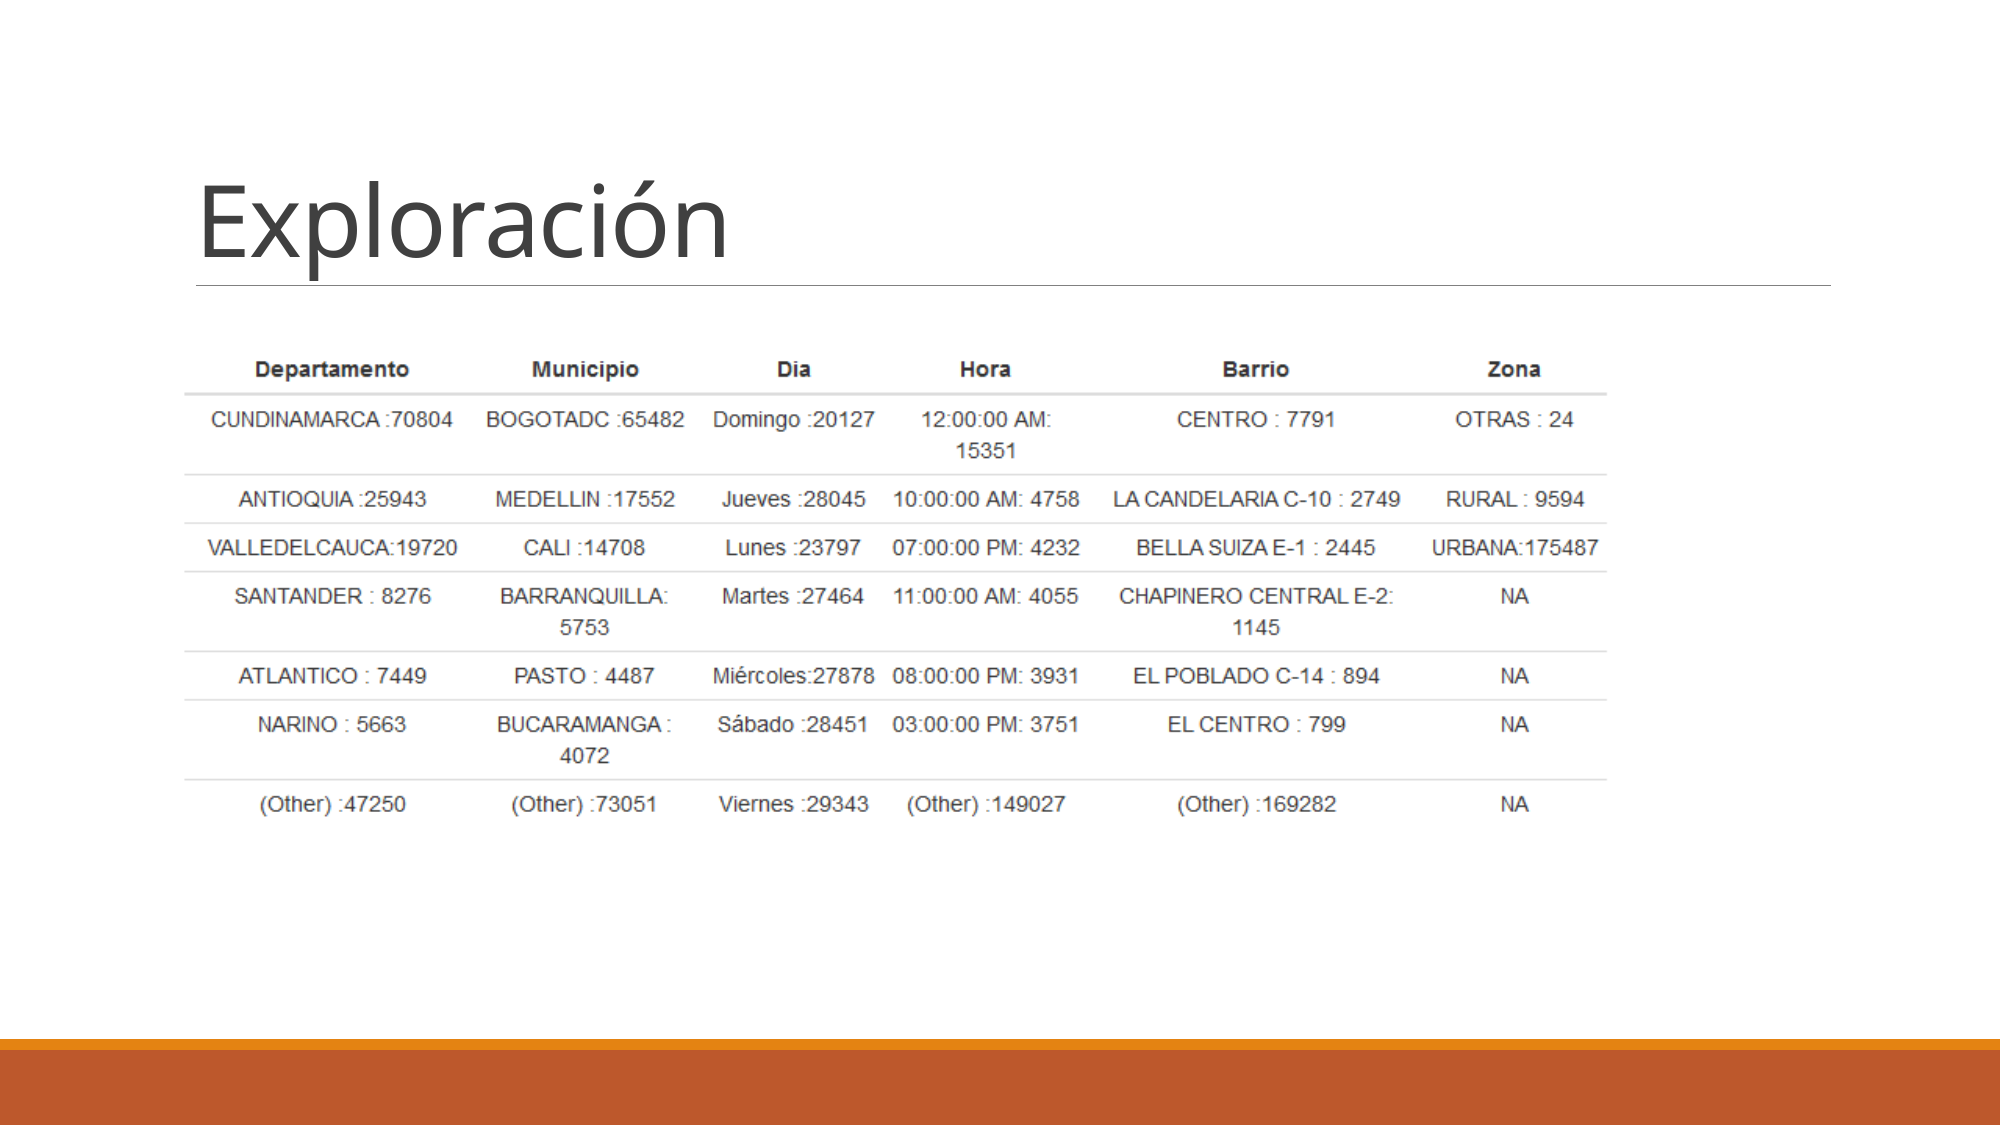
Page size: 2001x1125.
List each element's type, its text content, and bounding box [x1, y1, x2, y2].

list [179, 348, 1615, 838]
title Exploración [180, 47, 1830, 285]
